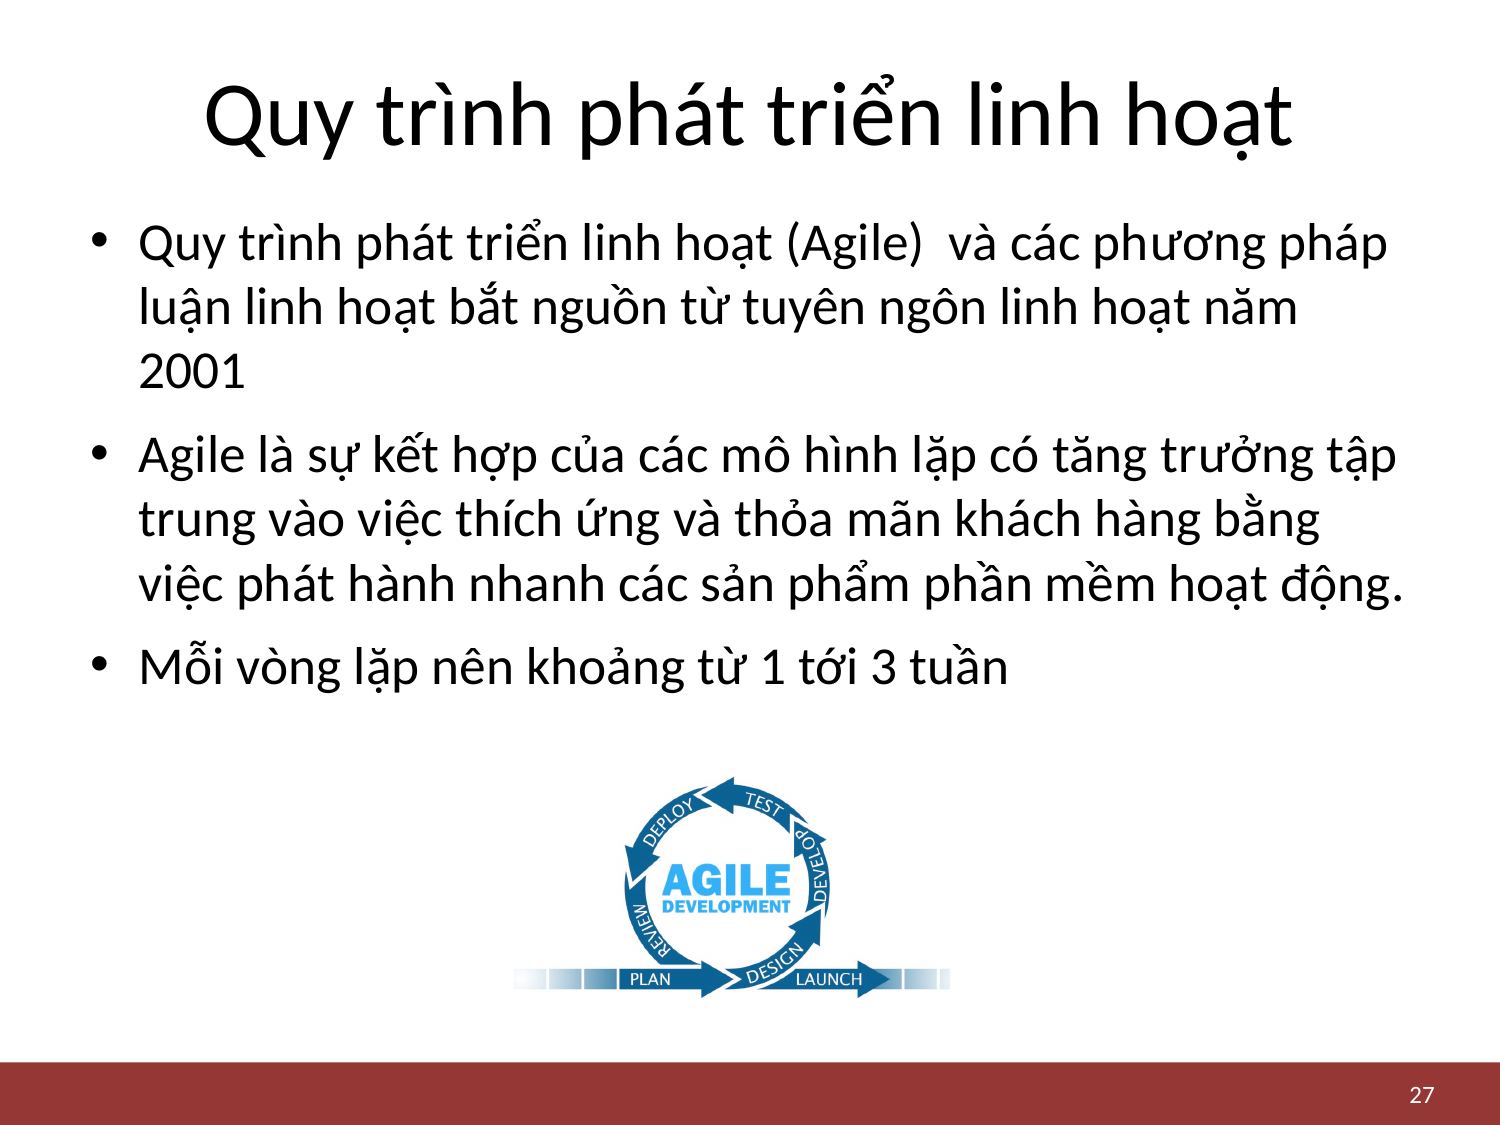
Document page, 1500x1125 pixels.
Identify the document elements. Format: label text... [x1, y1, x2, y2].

list Quy trình phát triển linh hoạt (Agile) và các phương pháp luận linh hoạt bắt nguồn từ tuyên ngôn linh hoạt năm 2001 Agile là sự kết hợp của các mô hình lặp có tăng trưởng tập trung vào việc thích ứng và thỏa mãn khách hàng bằng việc phát hành nhanh các sản phẩm phần mềm hoạt động. Mỗi vòng lặp nên khoảng từ 1 tới 3 tuần [75, 200, 1425, 751]
picture [512, 744, 951, 1038]
title Quy trình phát triển linh hoạt [75, 37, 1425, 180]
